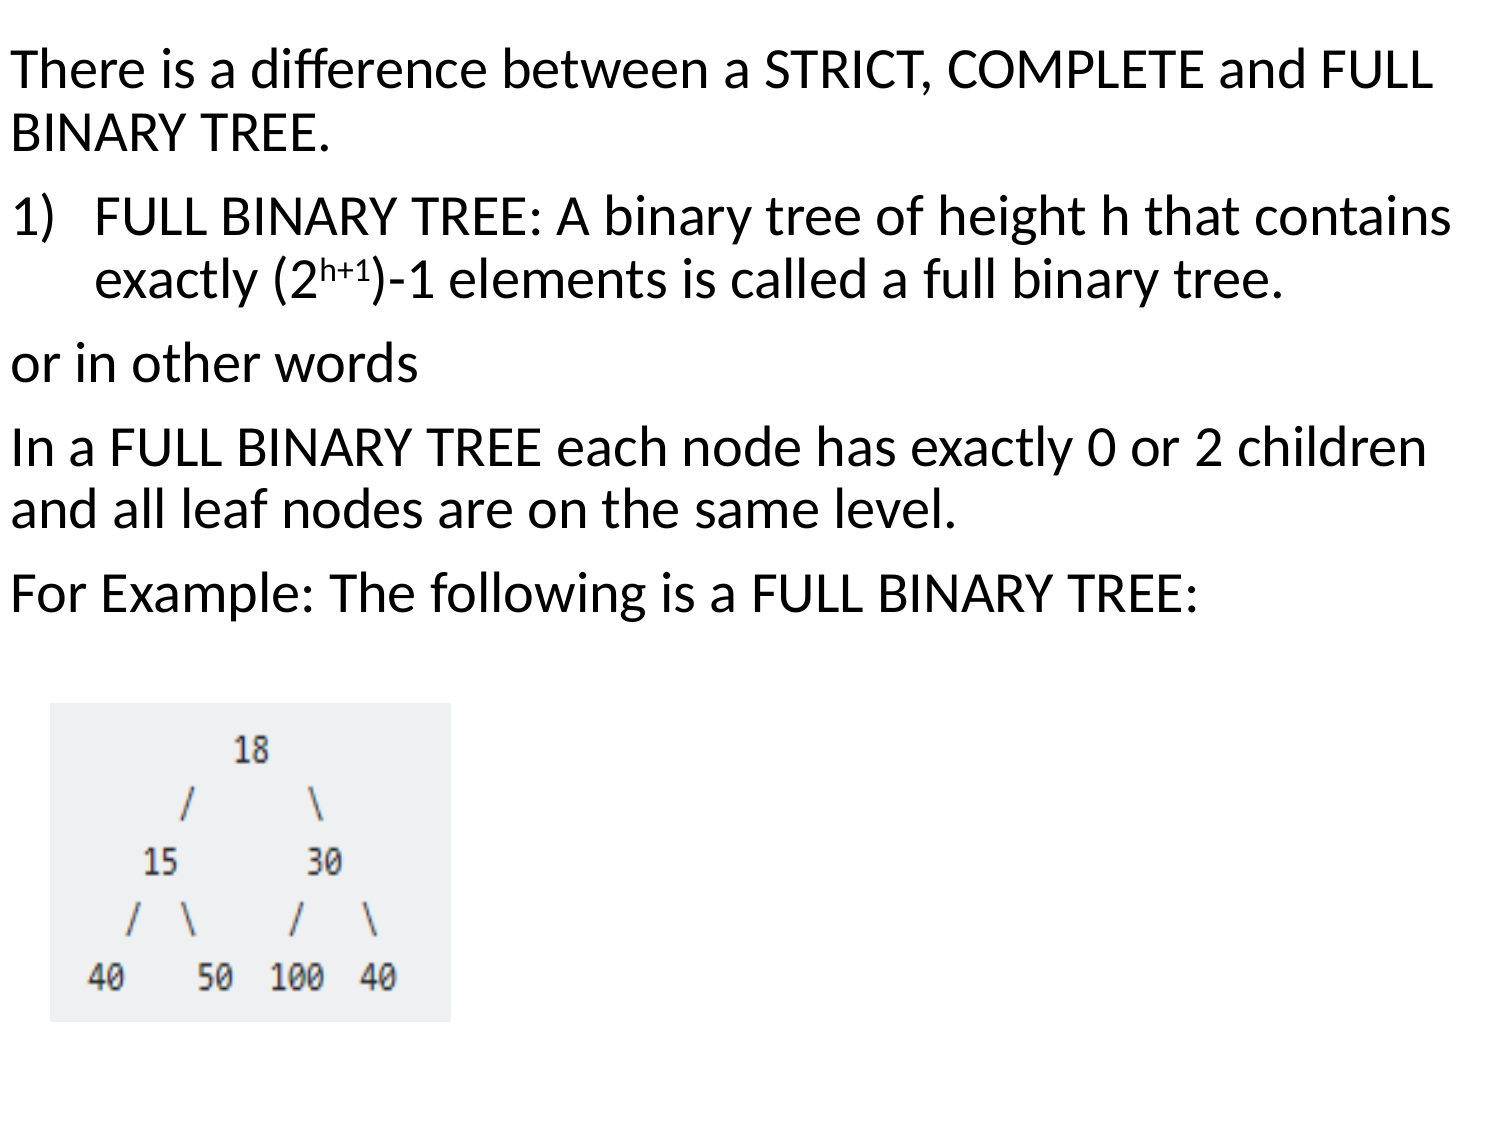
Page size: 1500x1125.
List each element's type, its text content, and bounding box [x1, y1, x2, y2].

picture [50, 703, 451, 1022]
list There is a difference between a STRICT, COMPLETE and FULL BINARY TREE. FULL BINARY TREE: A binary tree of height h that contains exactly (2h+1)-1 elements is called a full binary tree. or in other words In a FULL BINARY TREE each node has exactly 0 or 2 children and all leaf nodes are on the same level. For Example: The following is a FULL BINARY TREE: [0, 30, 1496, 1071]
